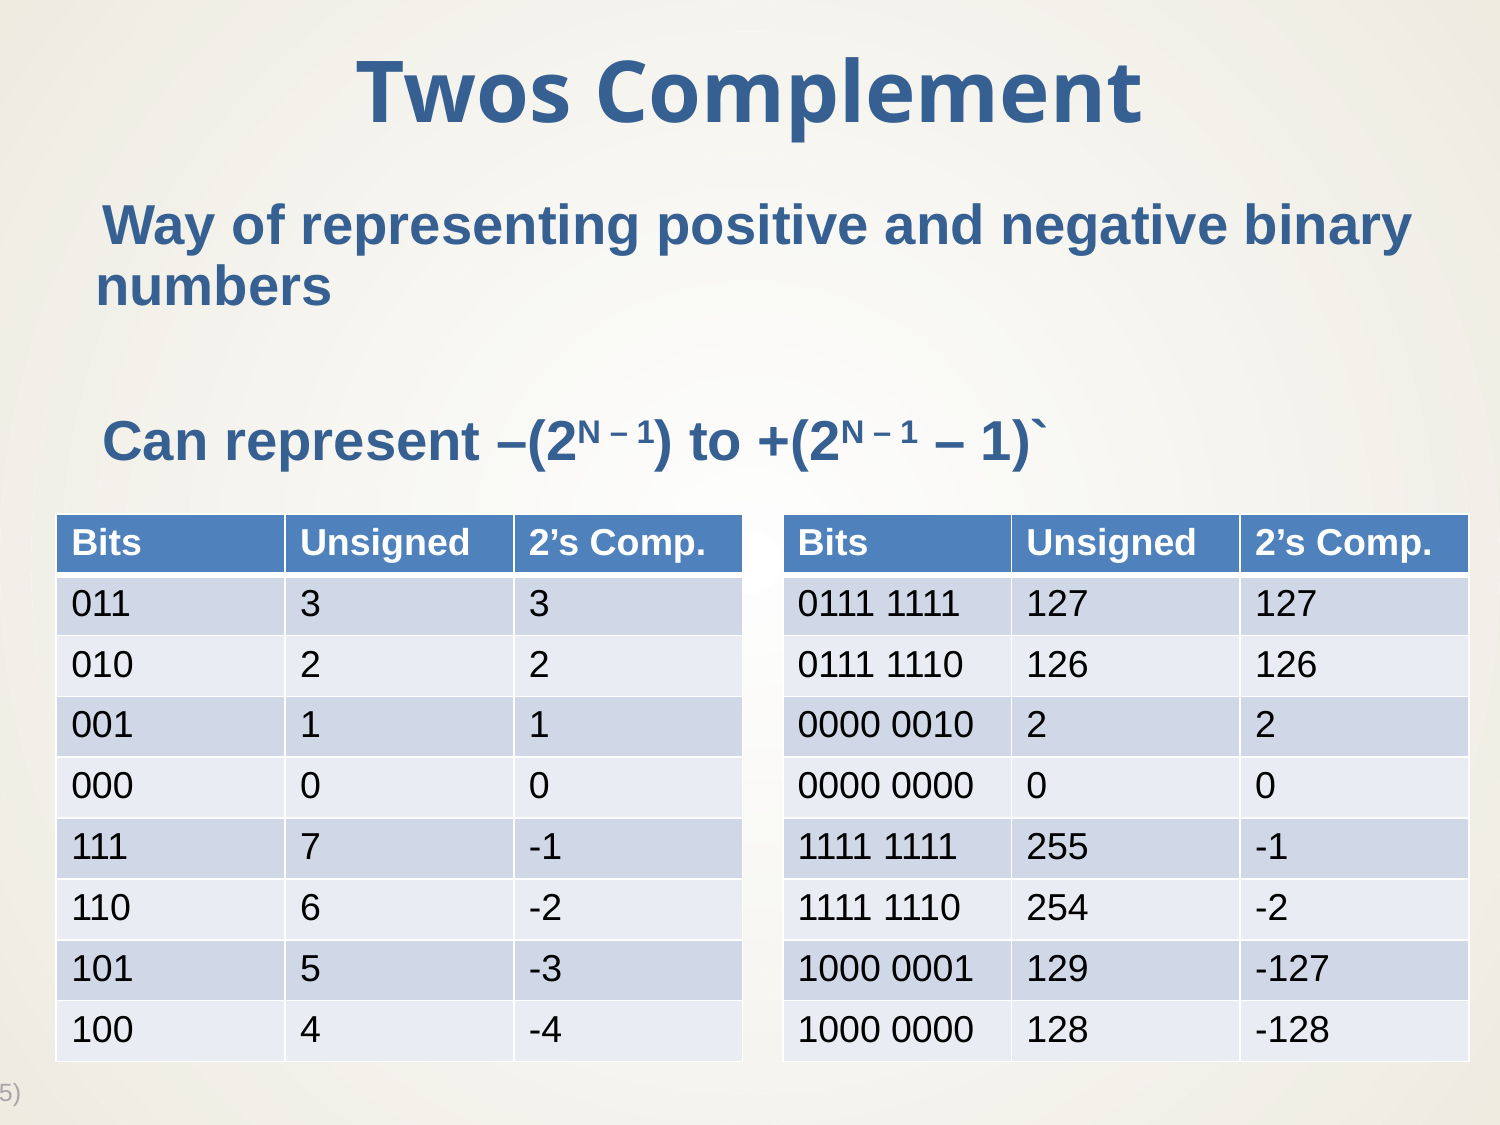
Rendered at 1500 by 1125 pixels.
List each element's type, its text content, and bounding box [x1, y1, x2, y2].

table_cell 0 [286, 758, 513, 817]
table_cell 127 [1012, 578, 1239, 635]
table_cell 6 [286, 880, 513, 939]
table_cell 2 [1241, 697, 1468, 756]
table_cell -127 [1241, 941, 1468, 1000]
table_header 2’s Comp. [515, 515, 742, 572]
table_header Unsigned [286, 515, 513, 572]
table_cell -2 [515, 880, 742, 939]
table_cell 7 [286, 819, 513, 878]
table_header Unsigned [1012, 515, 1239, 572]
table_cell 128 [1012, 1001, 1239, 1061]
table_cell 3 [286, 578, 513, 635]
table_cell 4 [286, 1001, 513, 1061]
table_cell 0 [1012, 758, 1239, 817]
table_cell 110 [57, 880, 284, 939]
table_cell 126 [1012, 636, 1239, 696]
table_cell 255 [1012, 819, 1239, 878]
table_cell -3 [515, 941, 742, 1000]
table_cell 3 [515, 578, 742, 635]
table_cell 0111 1110 [784, 636, 1011, 696]
list Way of representing positive and negative binary numbers Can represent –(2N – 1) to +(2N – 1 – 1)` [56, 187, 1444, 1036]
table_cell -1 [515, 819, 742, 878]
table_cell 1000 0001 [784, 941, 1011, 1000]
title Twos Complement [0, 24, 1500, 166]
table_cell 127 [1241, 578, 1468, 635]
table_cell -128 [1241, 1001, 1468, 1061]
table_header Bits [784, 515, 1011, 572]
table_cell 2 [286, 636, 513, 696]
table_cell 254 [1012, 880, 1239, 939]
table_cell 0000 0010 [784, 697, 1011, 756]
table_cell 2 [515, 636, 742, 696]
table_cell 1111 1111 [784, 819, 1011, 878]
table_cell 129 [1012, 941, 1239, 1000]
table_cell 5 [286, 941, 513, 1000]
table_cell 100 [57, 1001, 284, 1061]
table_cell 0111 1111 [784, 578, 1011, 635]
table_cell 1 [286, 697, 513, 756]
table_cell -2 [1241, 880, 1468, 939]
table_cell 011 [57, 578, 284, 635]
table_header Bits [57, 515, 284, 572]
table_cell 2 [1012, 697, 1239, 756]
table_cell 1000 0000 [784, 1001, 1011, 1061]
table_cell 010 [57, 636, 284, 696]
table_cell 0000 0000 [784, 758, 1011, 817]
table_cell -1 [1241, 819, 1468, 878]
table_cell 126 [1241, 636, 1468, 696]
table_cell -4 [515, 1001, 742, 1061]
table_cell 101 [57, 941, 284, 1000]
table_cell 000 [57, 758, 284, 817]
table_cell 0 [1241, 758, 1468, 817]
table_header 2’s Comp. [1241, 515, 1468, 572]
table_cell 001 [57, 697, 284, 756]
table_cell 1 [515, 697, 742, 756]
table_cell 111 [57, 819, 284, 878]
table_cell 0 [515, 758, 742, 817]
table_cell 1111 1110 [784, 880, 1011, 939]
